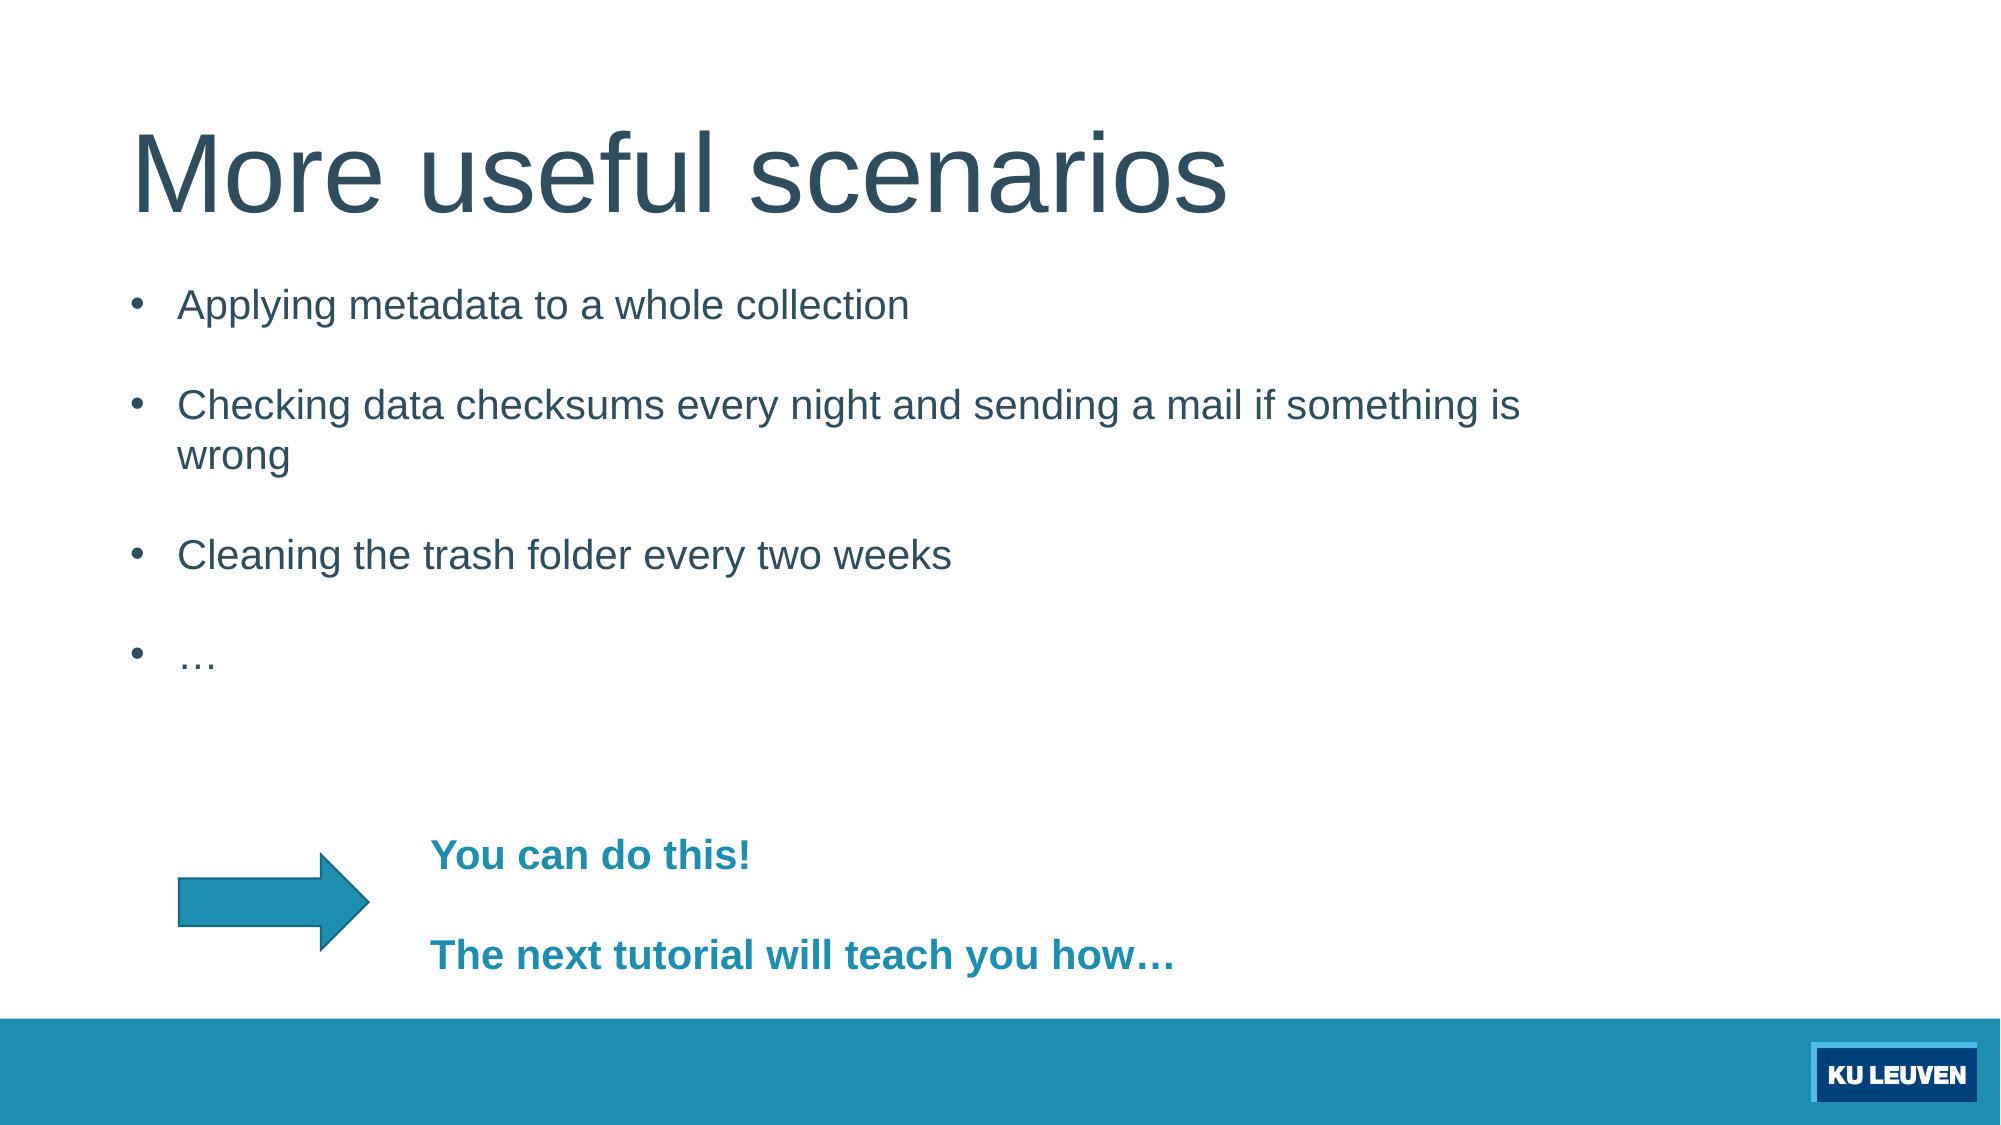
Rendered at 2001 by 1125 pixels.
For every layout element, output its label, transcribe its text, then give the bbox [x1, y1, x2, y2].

text_box Applying metadata to a whole collection Checking data checksums every night and sending a mail if something is wrong Cleaning the trash folder every two weeks … You can do this! The next tutorial will teach you how… [115, 270, 1593, 1086]
text_box More useful scenarios [115, 93, 1880, 243]
text_box [177, 851, 370, 953]
picture [1811, 1042, 1977, 1102]
